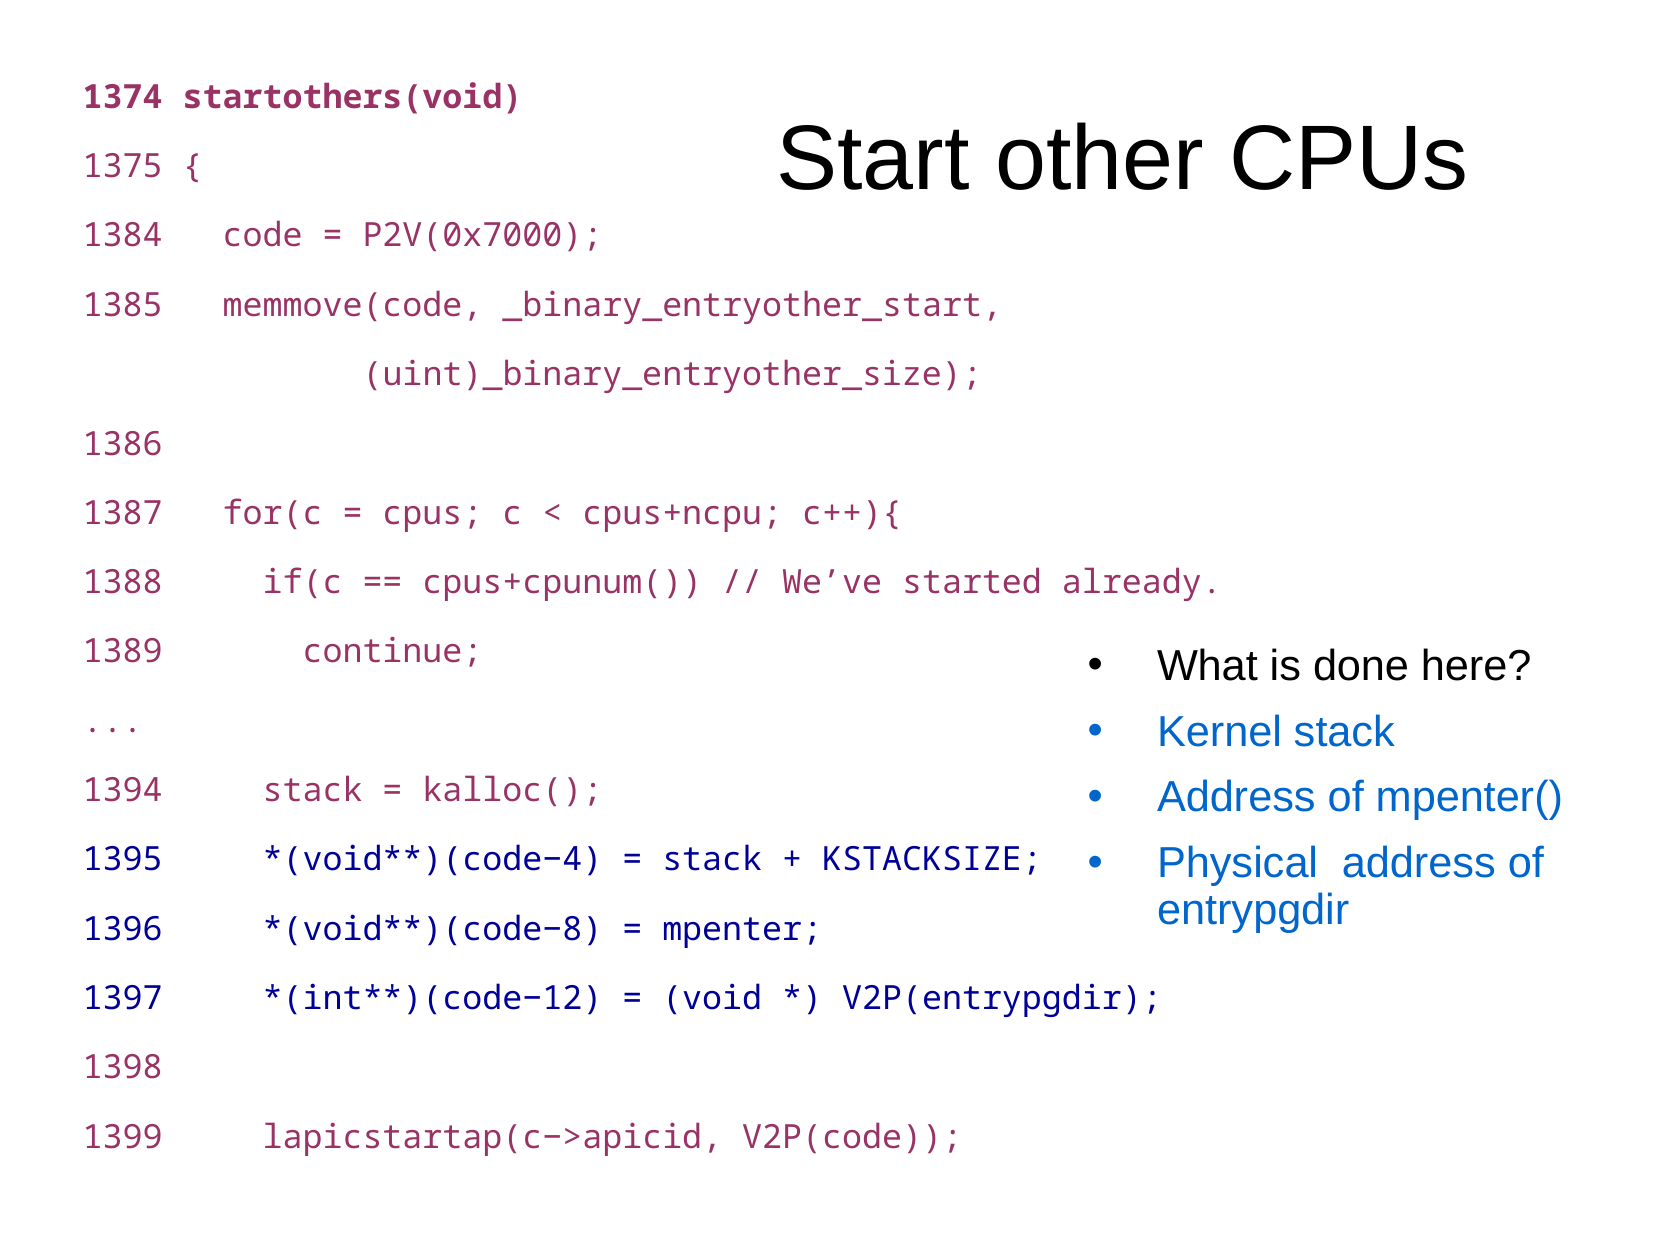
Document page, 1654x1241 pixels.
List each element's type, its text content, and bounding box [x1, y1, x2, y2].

list What is done here? Kernel stack Address of mpenter() Physical address of entrypgdir [1087, 637, 1613, 938]
title Start other CPUs [675, 49, 1571, 257]
list 1374 startothers(void) 1375 { 1384 code = P2V(0x7000); 1385 memmove(code, _binary_entryother_start, (uint)_binary_entryother_size); 1386 1387 for(c = cpus; c < cpus+ncpu; c++){ 1388 if(c == cpus+cpunum()) // We’ve started already. 1389 continue; ... 1394 stack = kalloc(); 1395 *(void**)(code−4) = stack + KSTACKSIZE; 1396 *(void**)(code−8) = mpenter; 1397 *(int**)(code−12) = (void *) V2P(entrypgdir); 1398 1399 lapicstartap(c−>apicid, V2P(code)); [82, 75, 1571, 1163]
